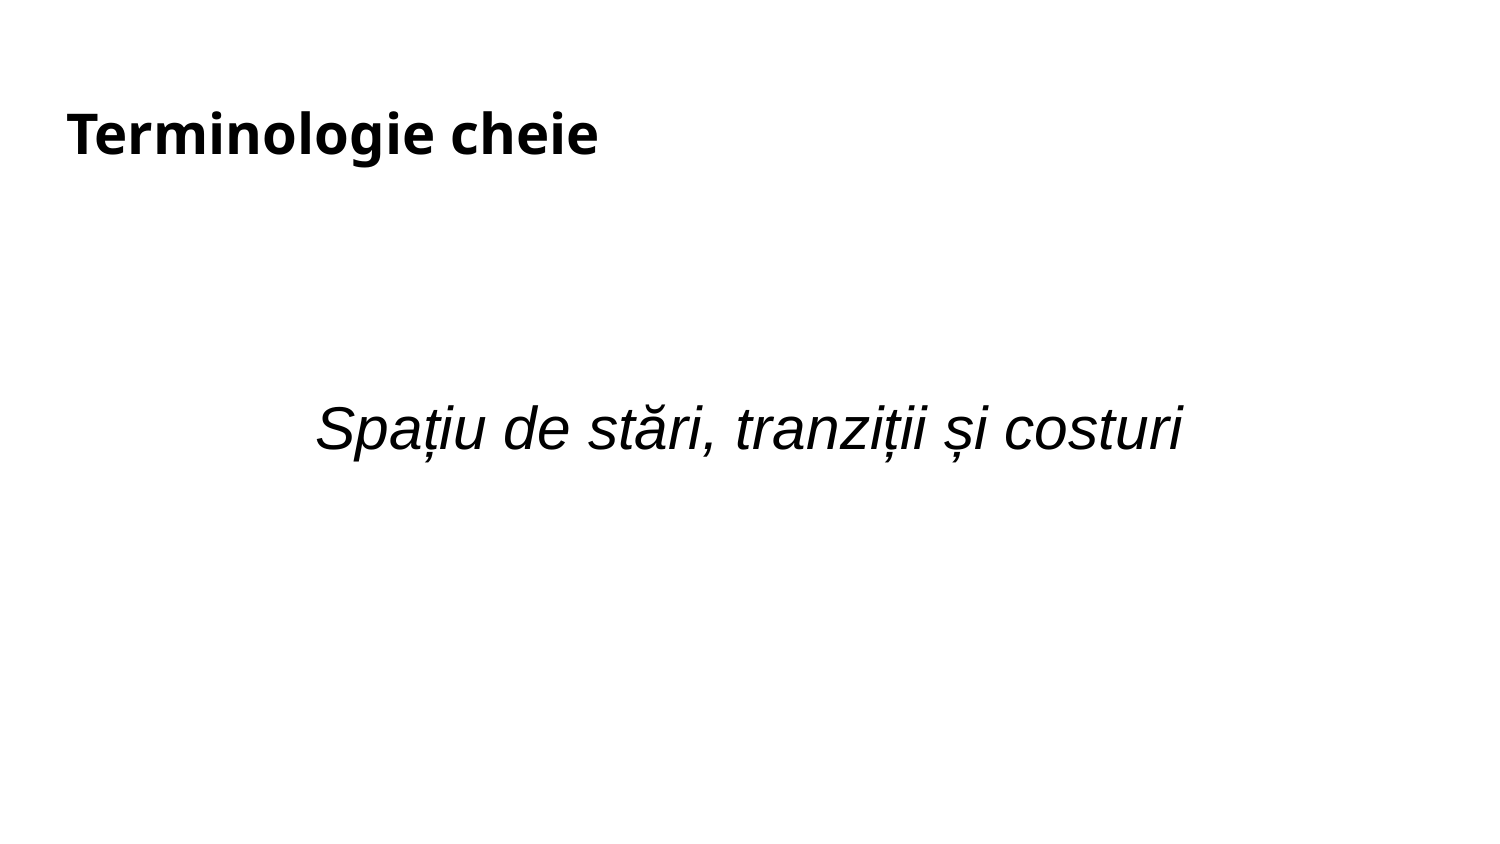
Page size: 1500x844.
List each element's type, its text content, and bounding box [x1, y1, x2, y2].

title Terminologie cheie [51, 72, 1449, 167]
list Spațiu de stări, tranziții și costuri [51, 363, 1449, 481]
